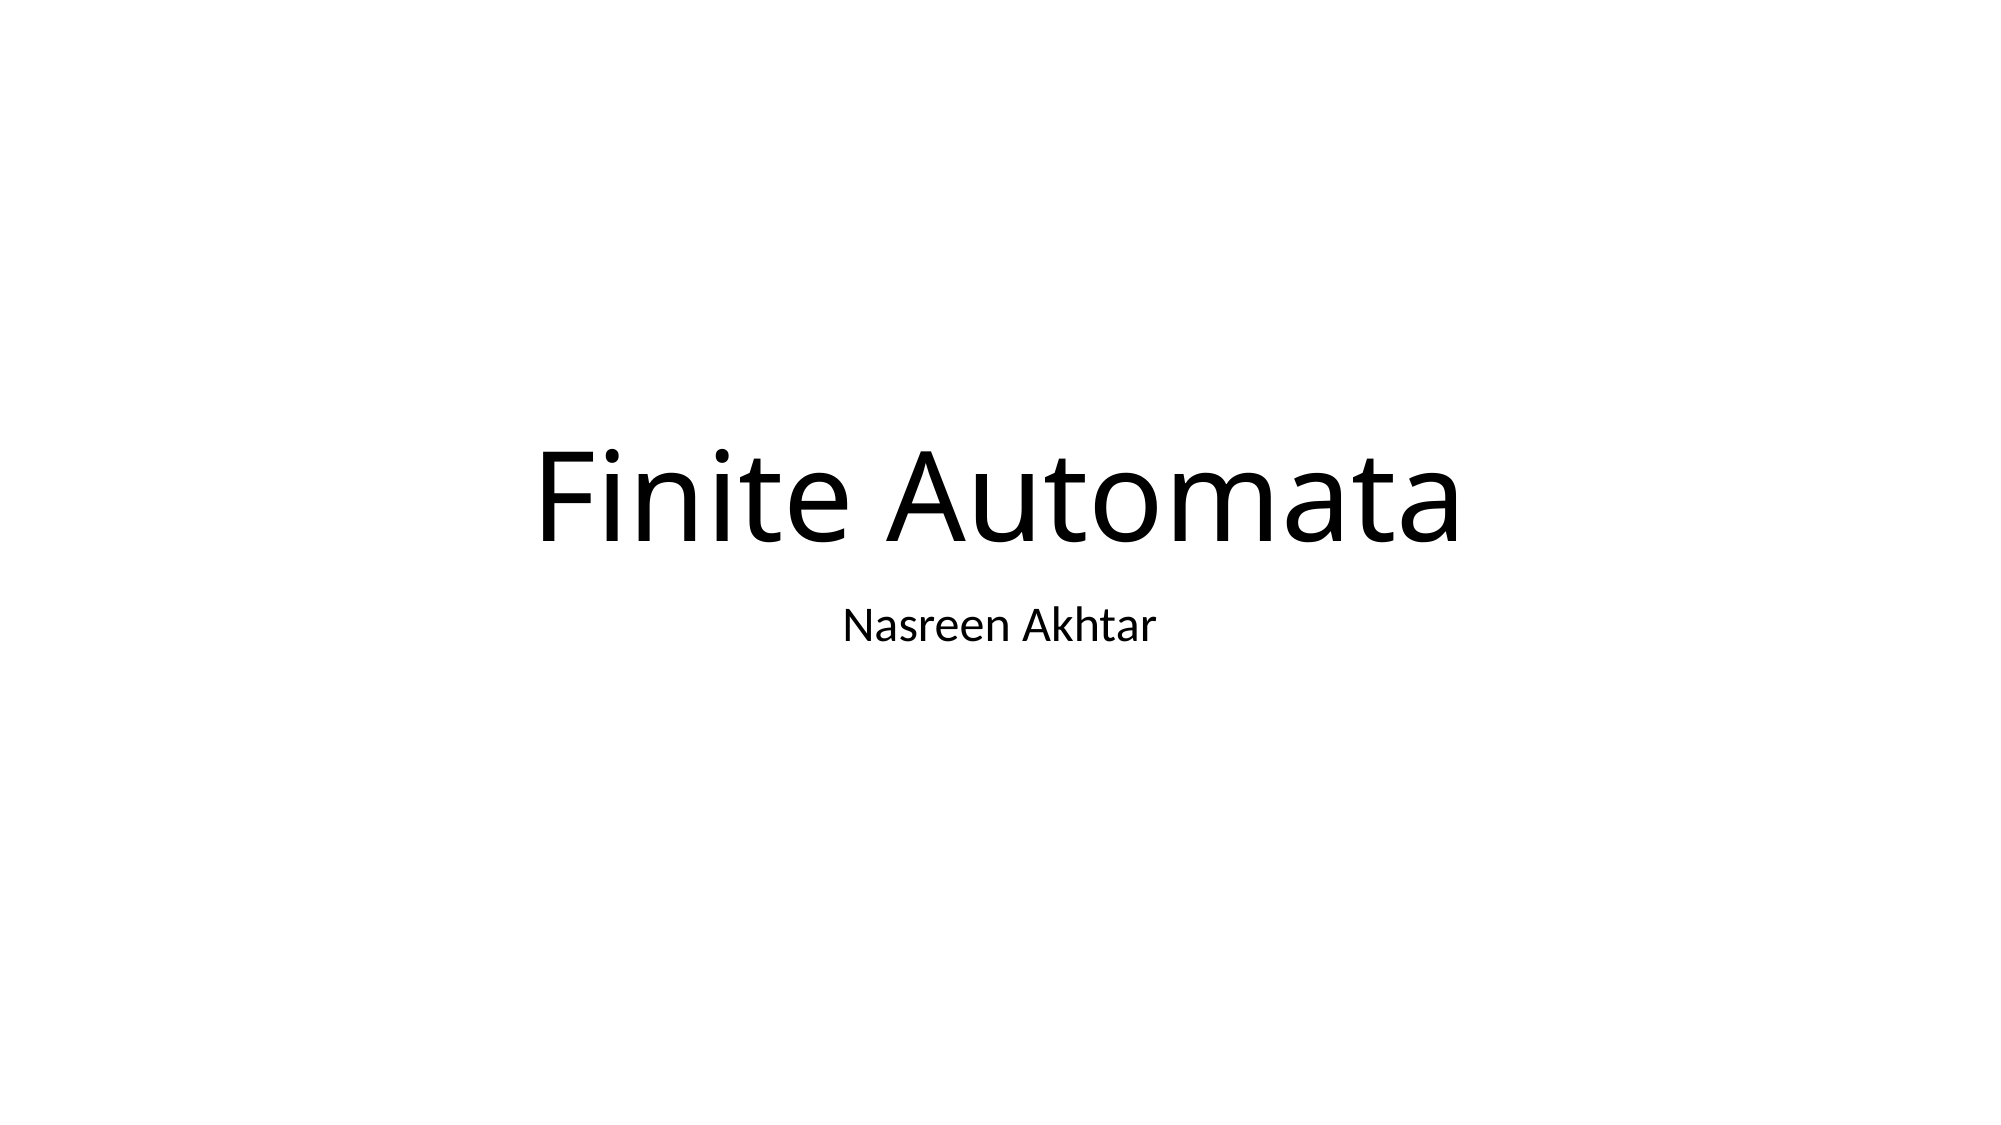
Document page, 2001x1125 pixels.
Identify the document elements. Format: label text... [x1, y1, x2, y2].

subtitle Nasreen Akhtar [249, 590, 1750, 863]
title Finite Automata [249, 184, 1750, 576]
